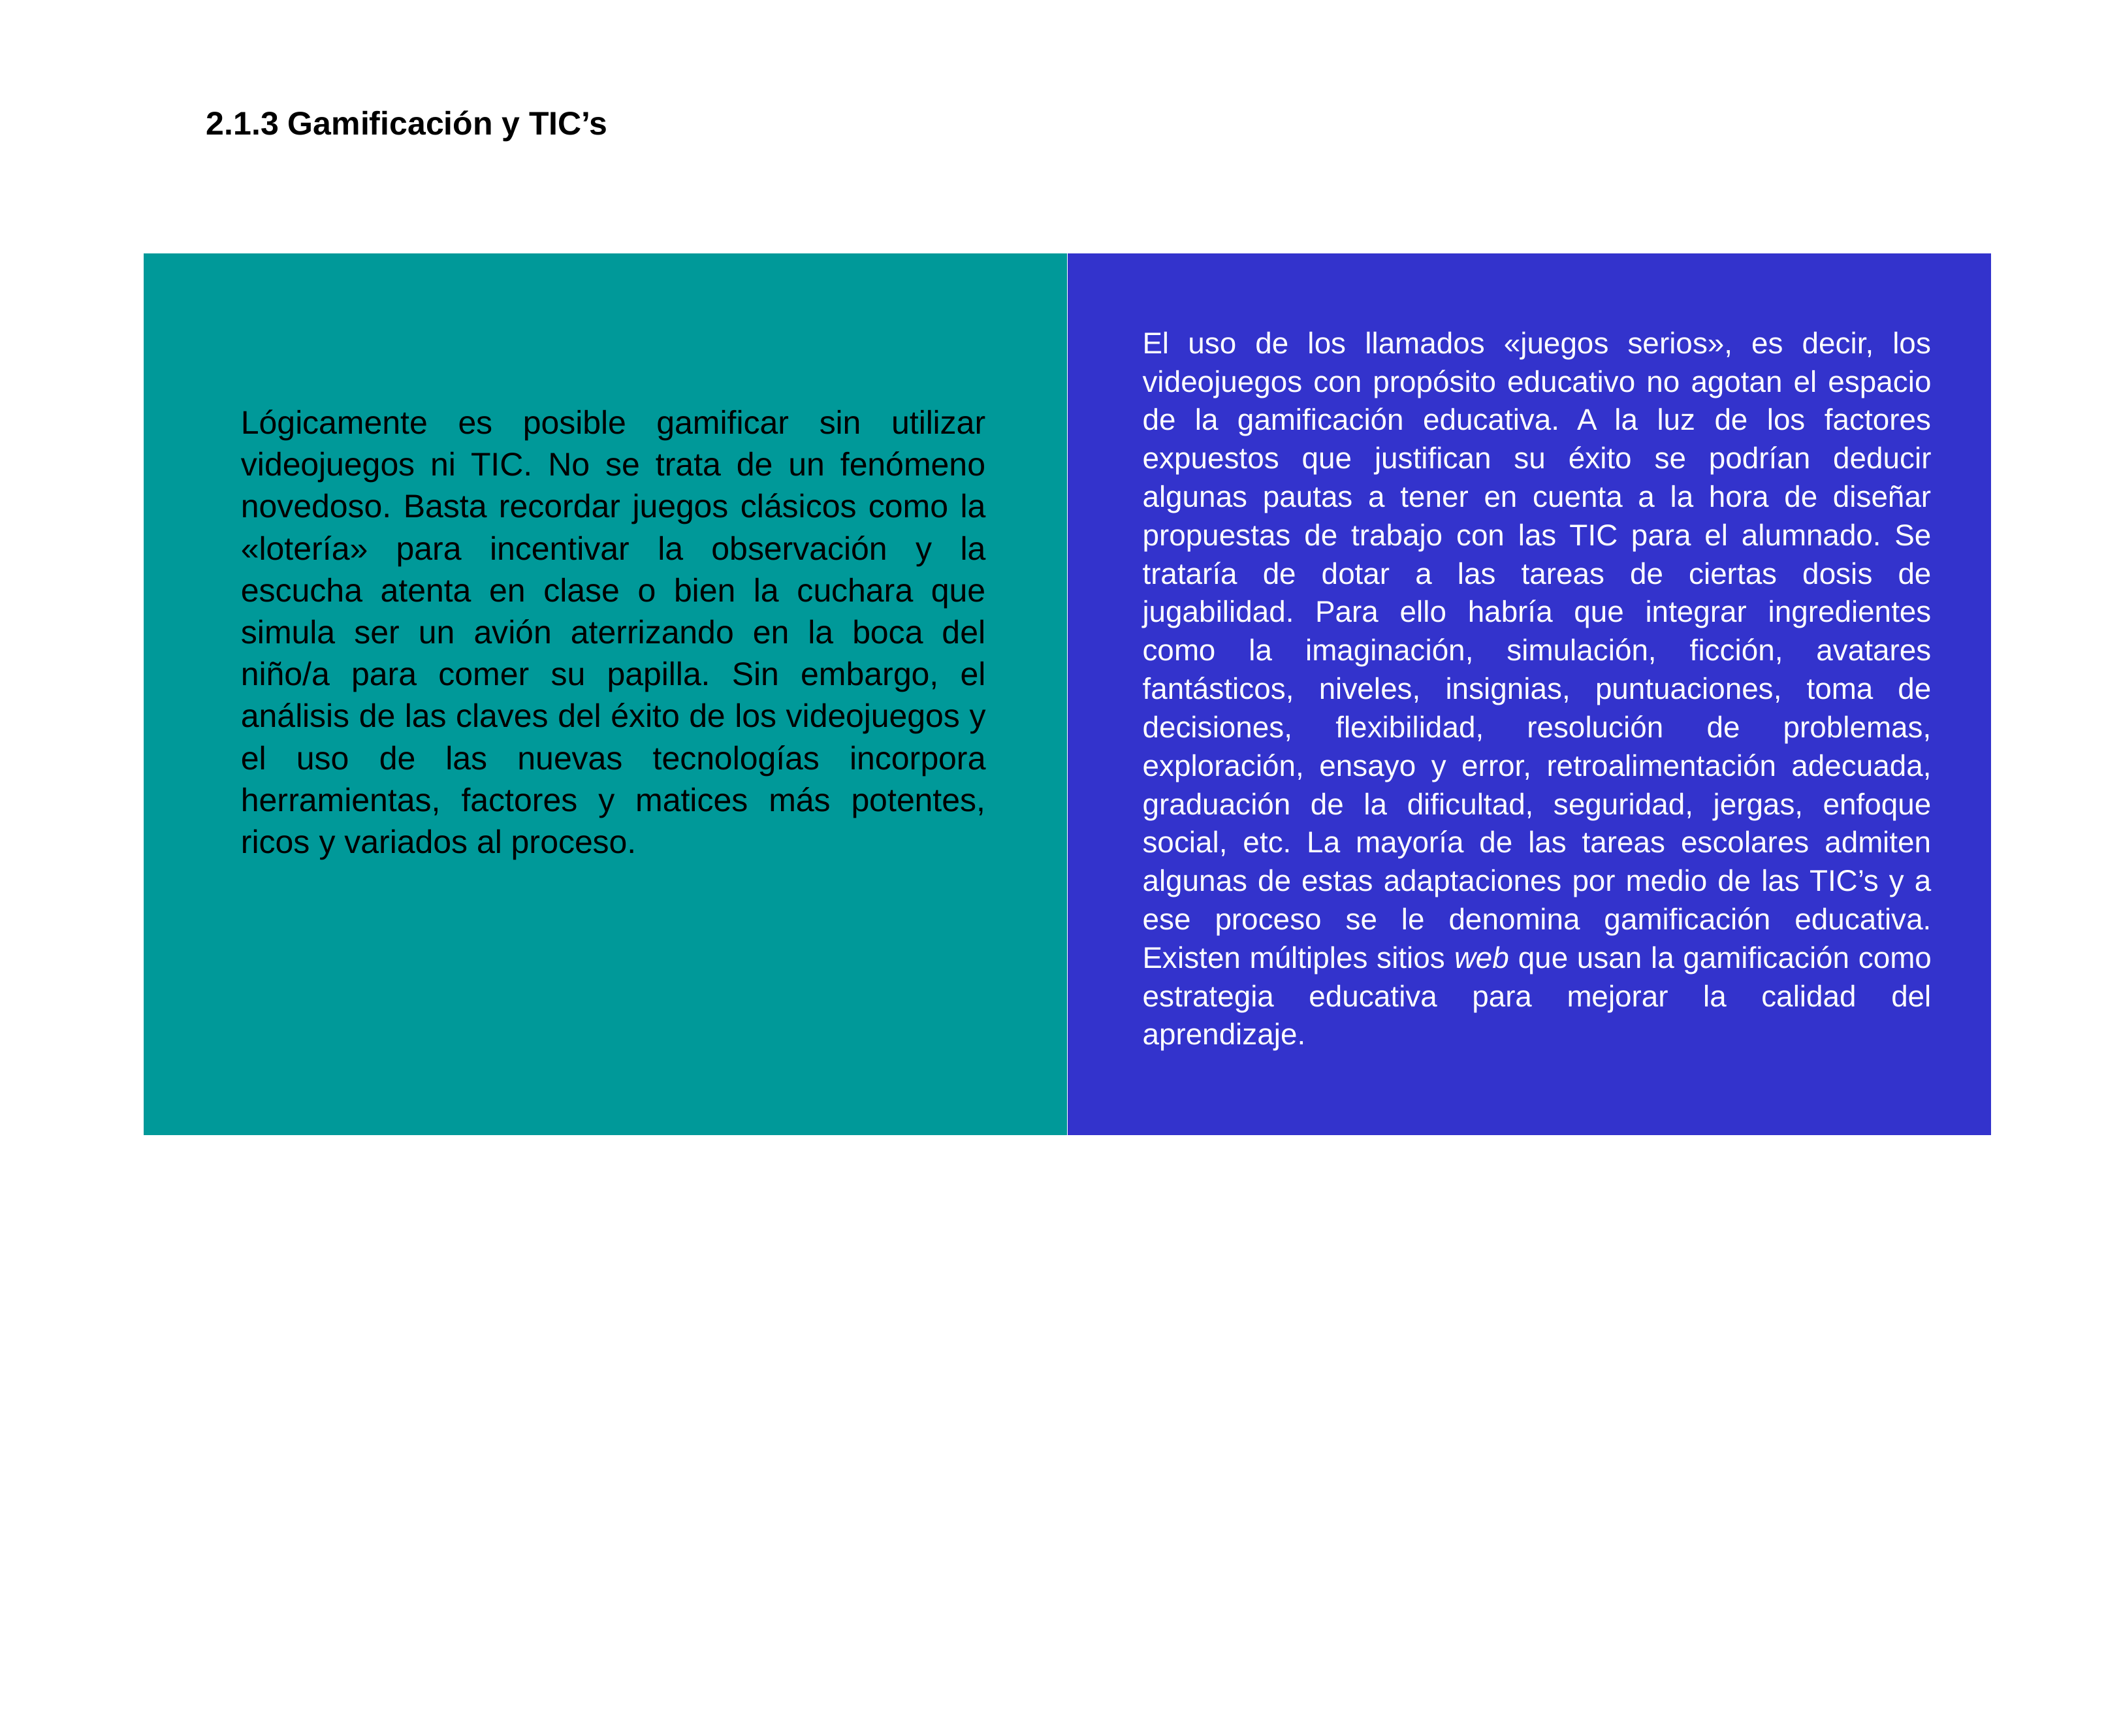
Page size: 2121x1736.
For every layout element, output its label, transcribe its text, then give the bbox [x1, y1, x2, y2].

table_header [1068, 253, 1991, 1135]
table_header [144, 253, 1067, 1135]
text_box 2.1.3 Gamificación y TIC’s [108, 16, 2030, 228]
text_box El uso de los llamados «juegos serios», es decir, los videojuegos con propósito educativo no agotan el espacio de la gamificación educativa. A la luz de los factores expuestos que justifican su éxito se podrían deducir algunas pautas a tener en cuenta a la hora de diseñar propuestas de trabajo con las TIC para el alumnado. Se trataría de dotar a las tareas de ciertas dosis de jugabilidad. Para ello habría que integrar ingredientes como la imaginación, simulación, ficción, avatares fantásticos, niveles, insignias, puntuaciones, toma de decisiones, flexibilidad, resolución de problemas, exploración, ensayo y error, retroalimentación adecuada, graduación de la dificultad, seguridad, jergas, enfoque social, etc. La mayoría de las tareas escolares admiten algunas de estas adaptaciones por medio de las TIC’s y a ese proceso se le denomina gamificación educativa. Existen múltiples sitios web que usan la gamificación como estrategia educativa para mejorar la calidad del aprendizaje. [1132, 316, 1942, 1056]
text_box Lógicamente es posible gamificar sin utilizar videojuegos ni TIC. No se trata de un fenómeno novedoso. Basta recordar juegos clásicos como la «lotería» para incentivar la observación y la escucha atenta en clase o bien la cuchara que simula ser un avión aterrizando en la boca del niño/a para comer su papilla. Sin embargo, el análisis de las claves del éxito de los videojuegos y el uso de las nuevas tecnologías incorpora herramientas, factores y matices más potentes, ricos y variados al proceso. [231, 393, 996, 918]
